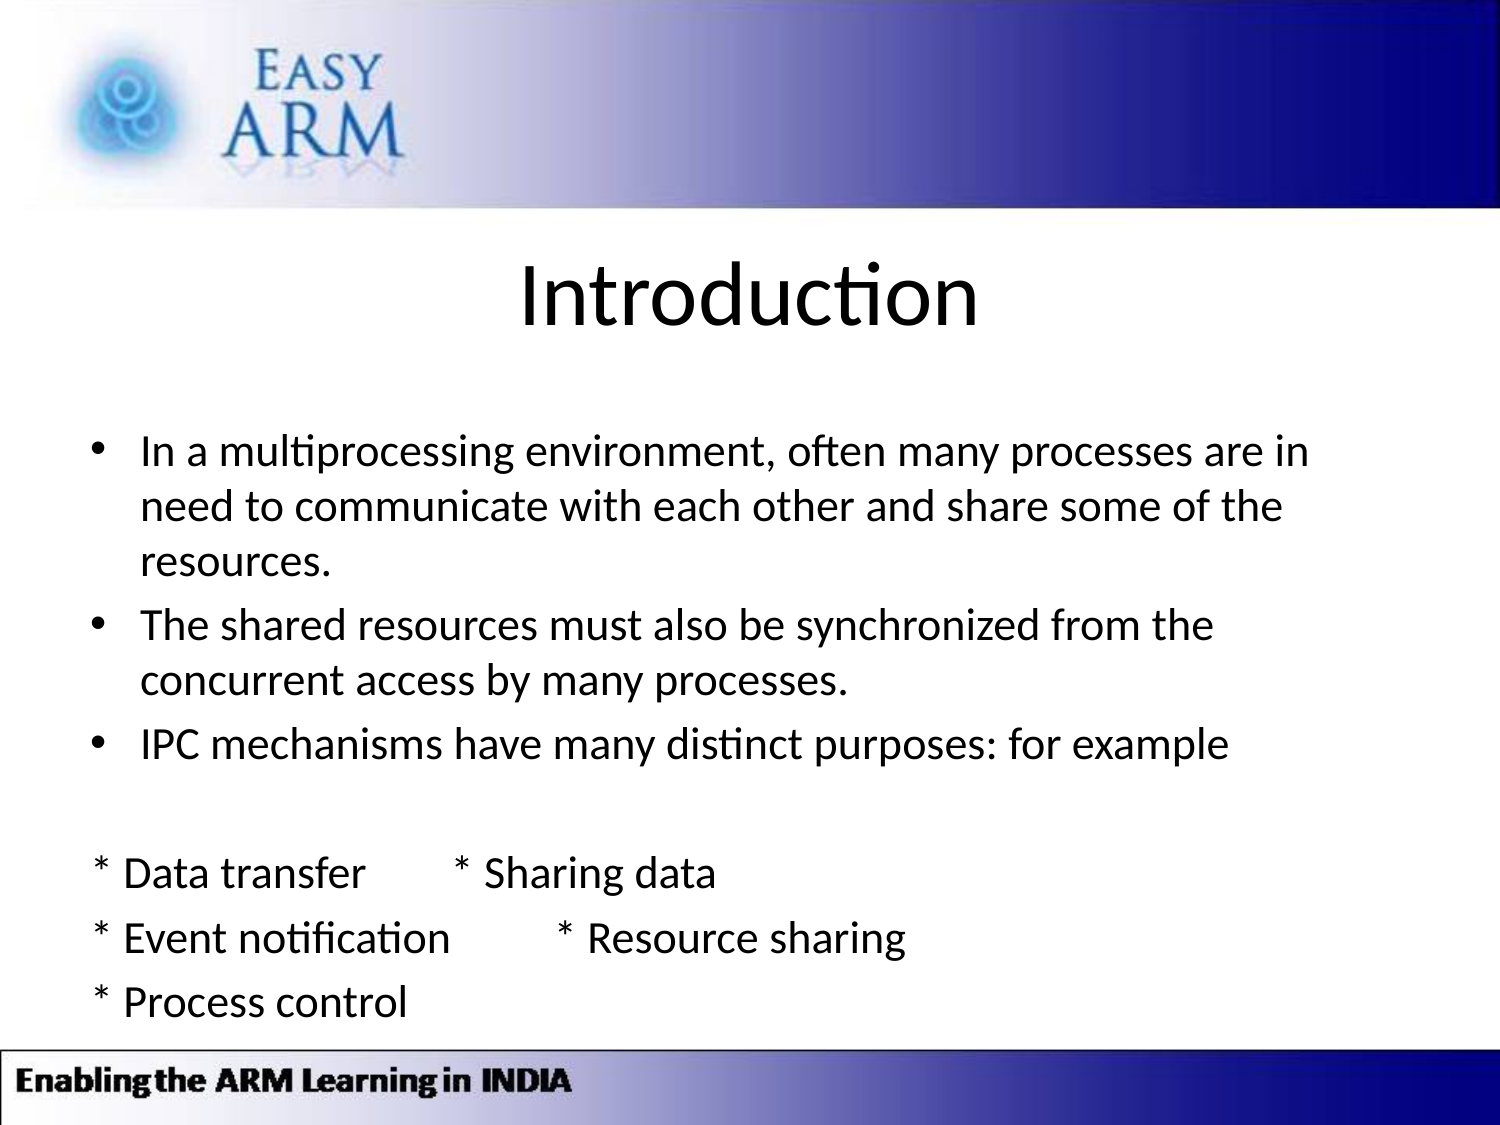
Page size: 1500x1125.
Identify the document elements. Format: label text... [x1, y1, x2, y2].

picture [0, 0, 1500, 1125]
title Introduction [75, 195, 1425, 383]
list In a multiprocessing environment, often many processes are in need to communicate with each other and share some of the resources. The shared resources must also be synchronized from the concurrent access by many processes. IPC mechanisms have many distinct purposes: for example * Data transfer * Sharing data * Event notification * Resource sharing * Process control [75, 412, 1425, 1038]
